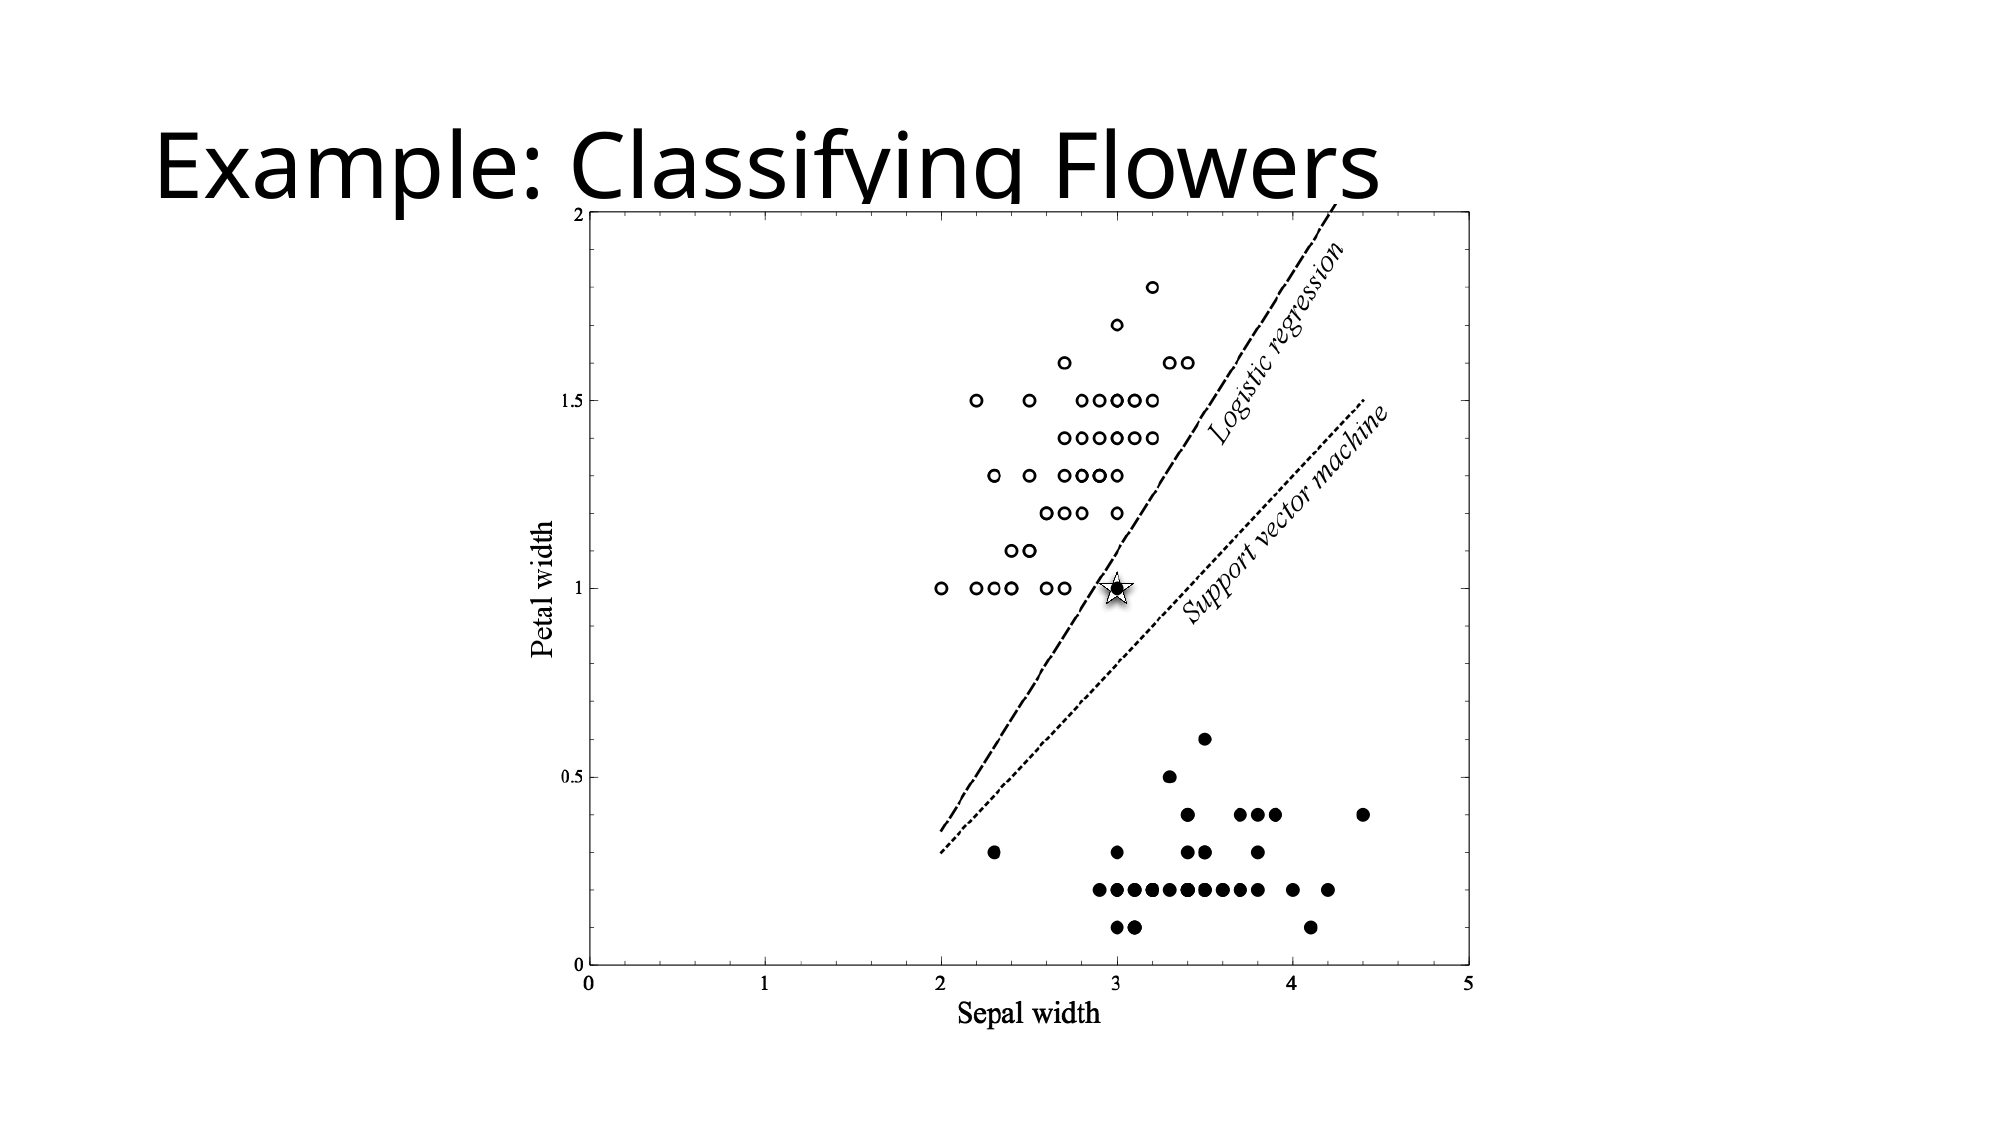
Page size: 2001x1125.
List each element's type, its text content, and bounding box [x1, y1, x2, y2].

picture [524, 204, 1476, 1030]
title Example: Classifying Flowers [137, 59, 1863, 278]
